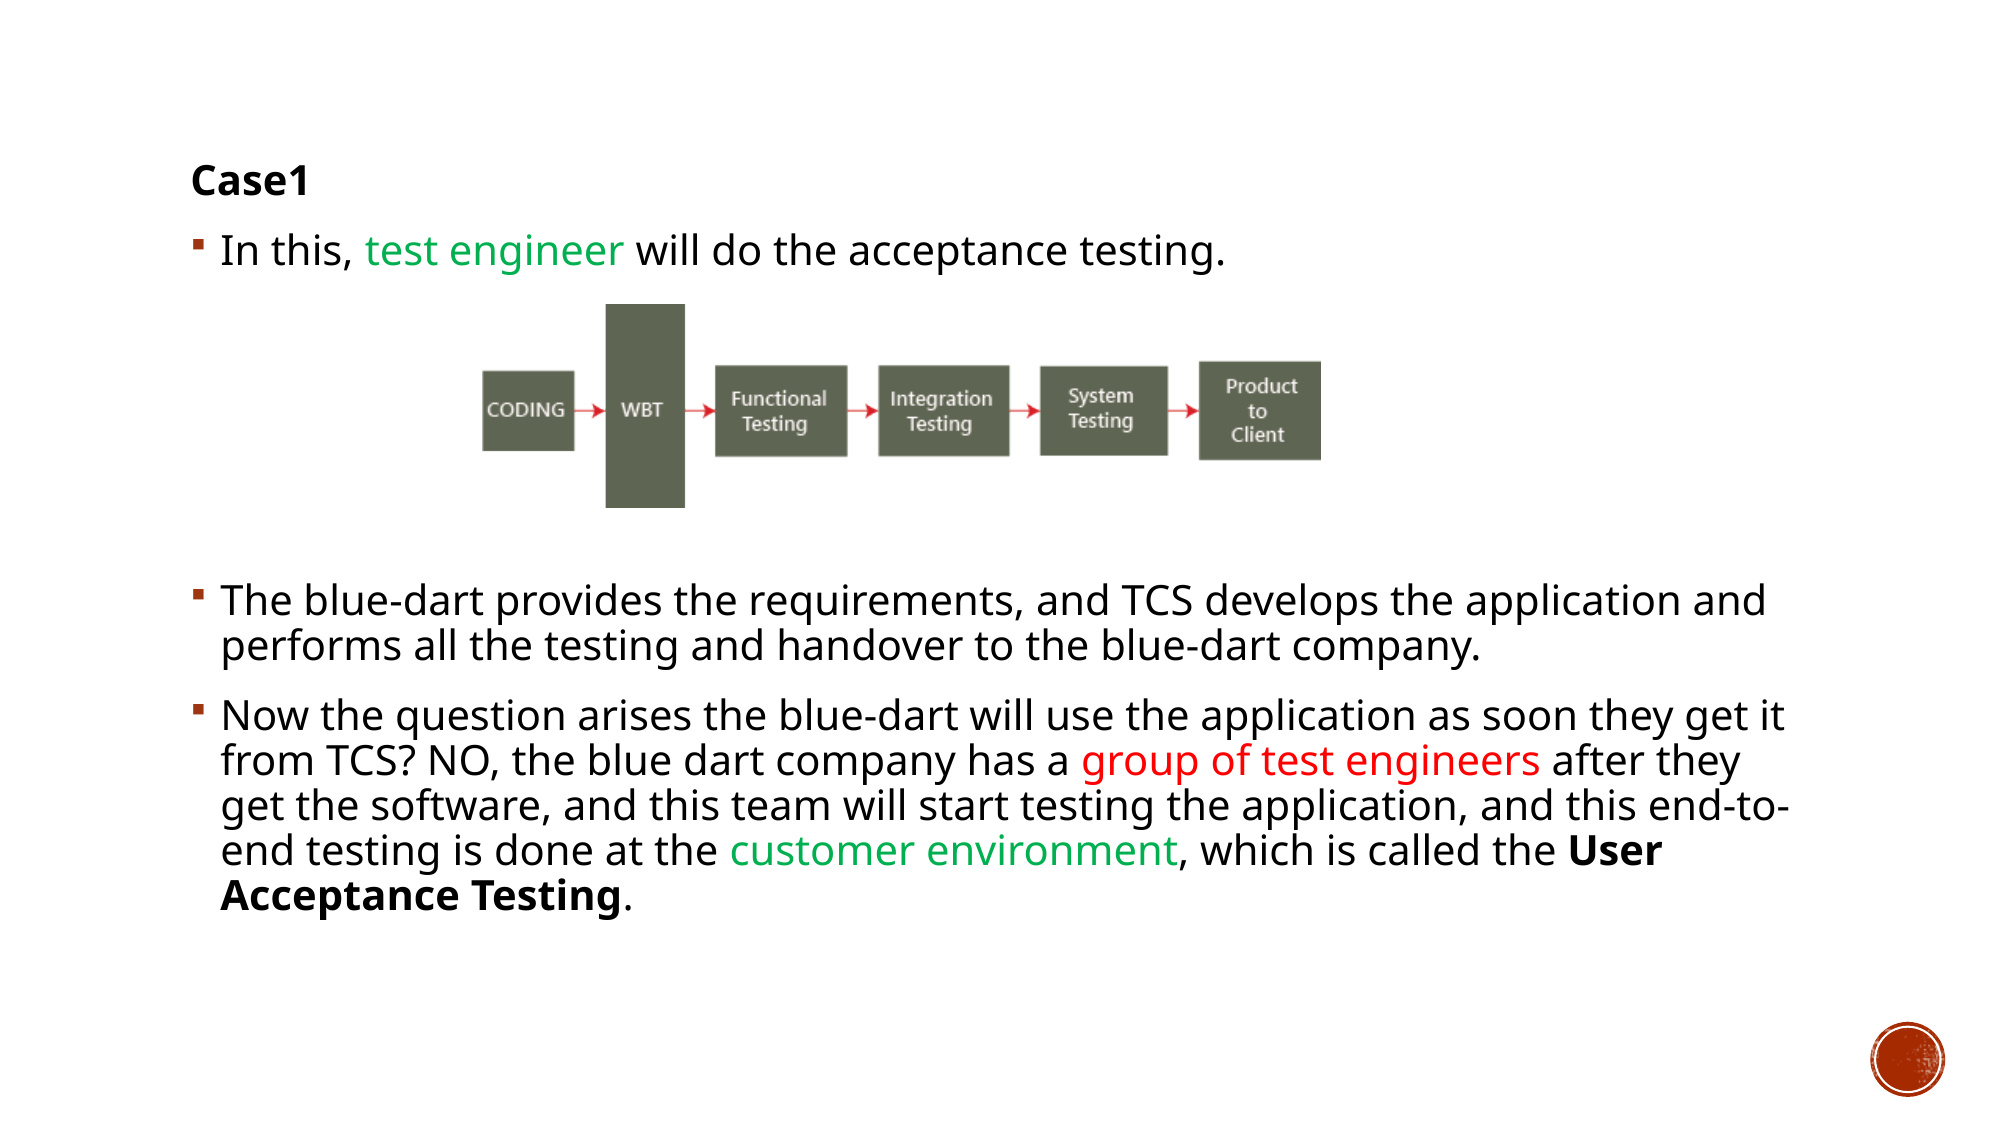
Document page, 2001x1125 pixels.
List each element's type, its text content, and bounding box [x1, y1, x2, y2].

list Case1 In this, test engineer will do the acceptance testing. The blue-dart provides the requirements, and TCS develops the application and performs all the testing and handover to the blue-dart company. Now the question arises the blue-dart will use the application as soon they get it from TCS? NO, the blue dart company has a group of test engineers after they get the software, and this team will start testing the application, and this end-to-end testing is done at the customer environment, which is called the User Acceptance Testing. [175, 151, 1826, 1013]
picture [482, 304, 1321, 508]
